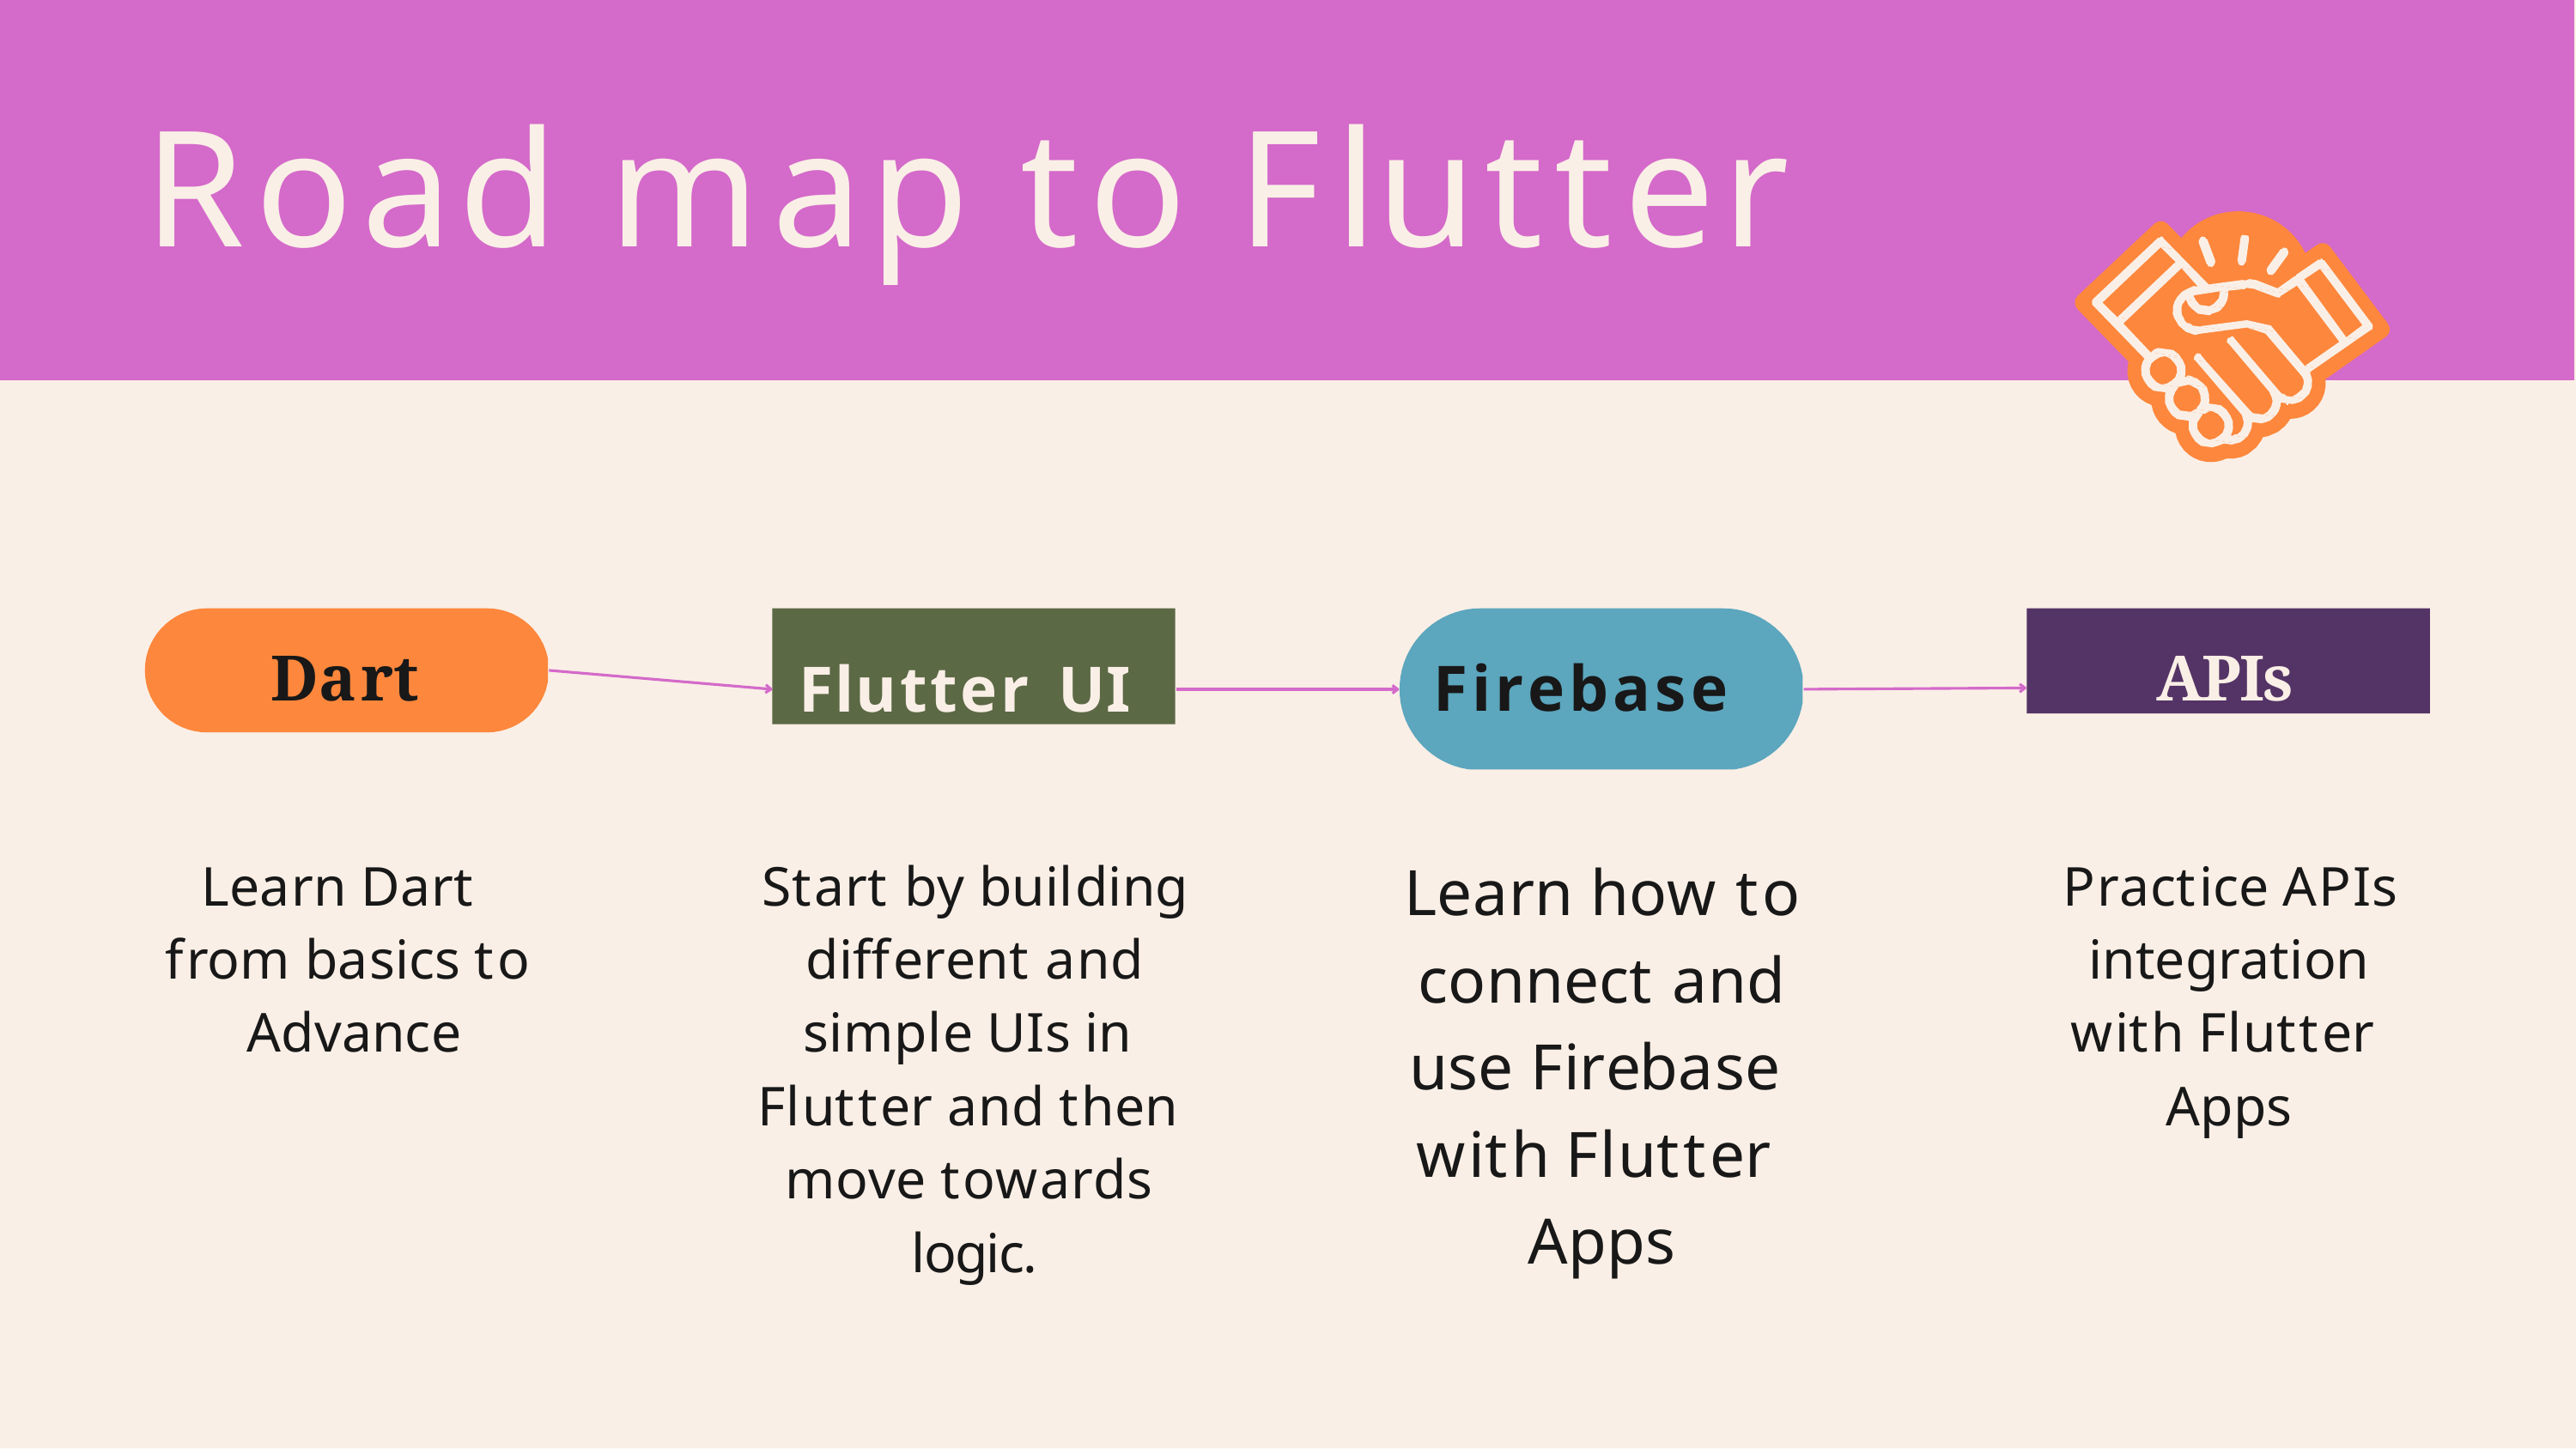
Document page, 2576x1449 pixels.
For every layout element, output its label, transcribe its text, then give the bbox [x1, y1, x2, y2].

text_box [1400, 608, 1803, 681]
text_box Firebase [1431, 647, 1771, 681]
text_box APIs [2026, 608, 2430, 714]
text_box [0, 0, 2574, 380]
text_box Dart [269, 636, 425, 714]
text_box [1176, 682, 2027, 695]
text_box Practice APIs integration with Flutter Apps [2056, 841, 2402, 1137]
text_box Learn Dart from basics to Advance [157, 841, 537, 1064]
text_box Learn how to connect and use Firebase with Flutter Apps [1396, 839, 1807, 1277]
text_box [144, 608, 549, 733]
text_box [547, 669, 773, 694]
title Road map to Flutter [143, 83, 1875, 328]
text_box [2075, 210, 2391, 463]
text_box Flutter UI [772, 608, 1176, 724]
text_box Start by building different and simple UIs in Flutter and then move towards logic. [754, 841, 1194, 1283]
text_box [1400, 703, 1803, 770]
text_box Firebase [1431, 703, 1771, 724]
